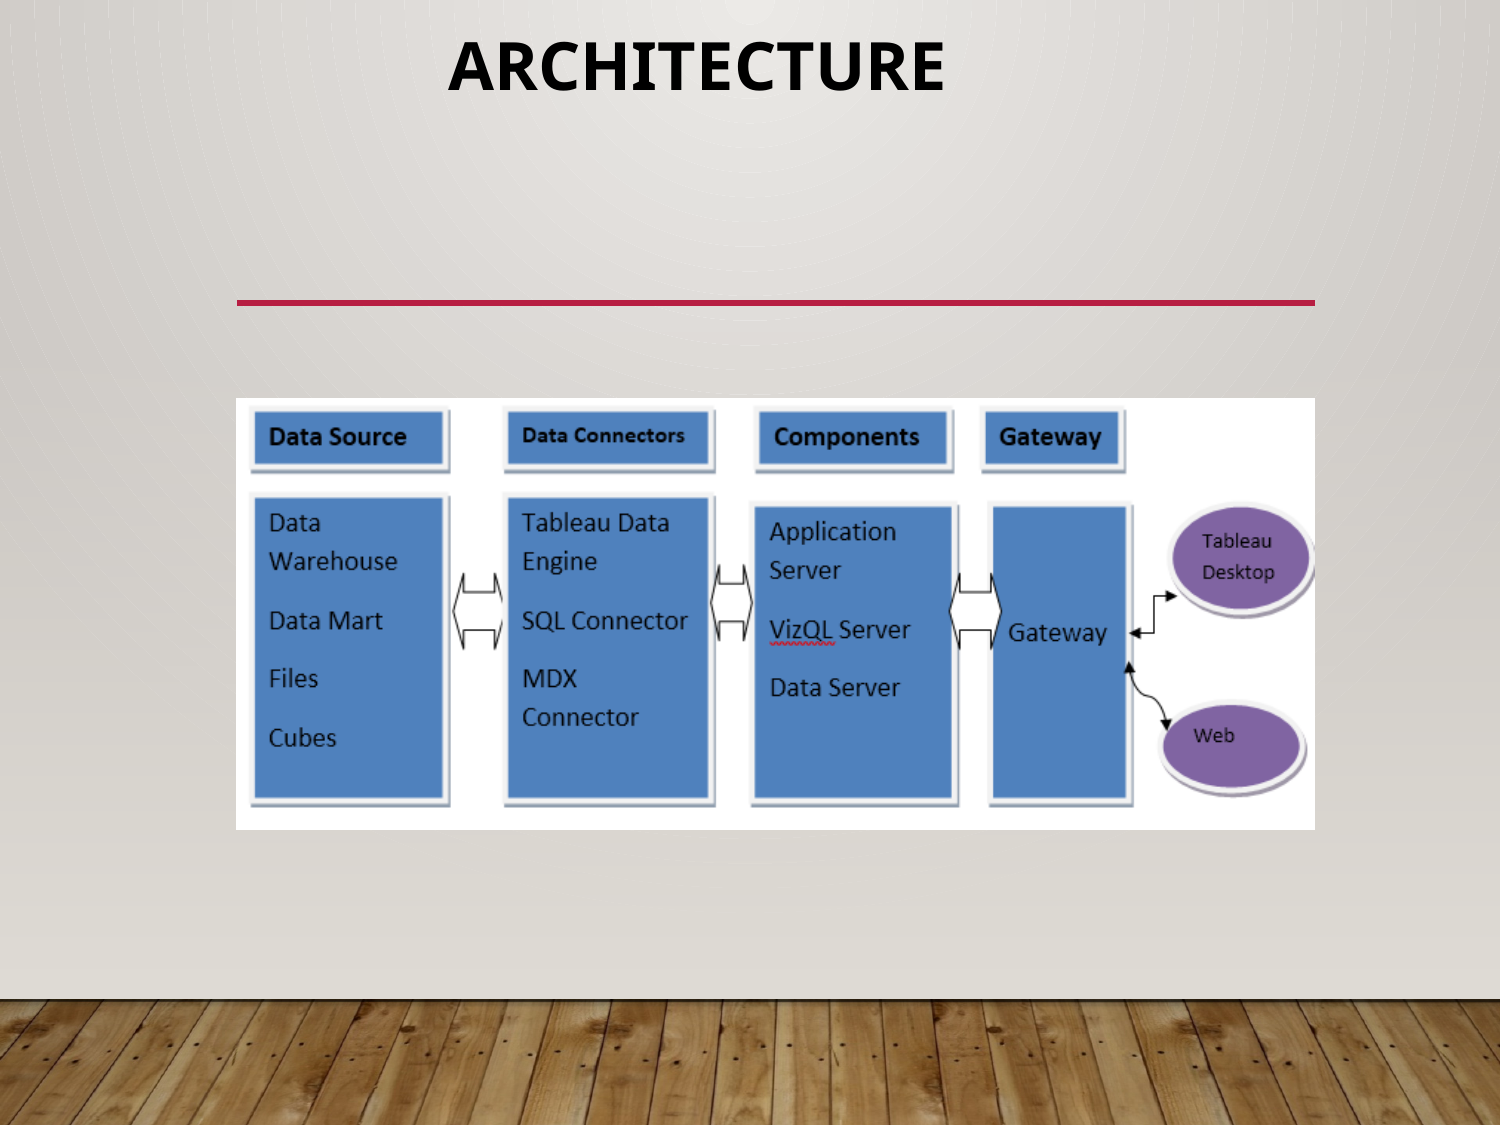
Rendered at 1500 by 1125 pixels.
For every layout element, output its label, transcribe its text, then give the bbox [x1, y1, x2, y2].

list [236, 397, 1315, 830]
title Architecture [433, 24, 1425, 225]
picture [0, 999, 1500, 1125]
